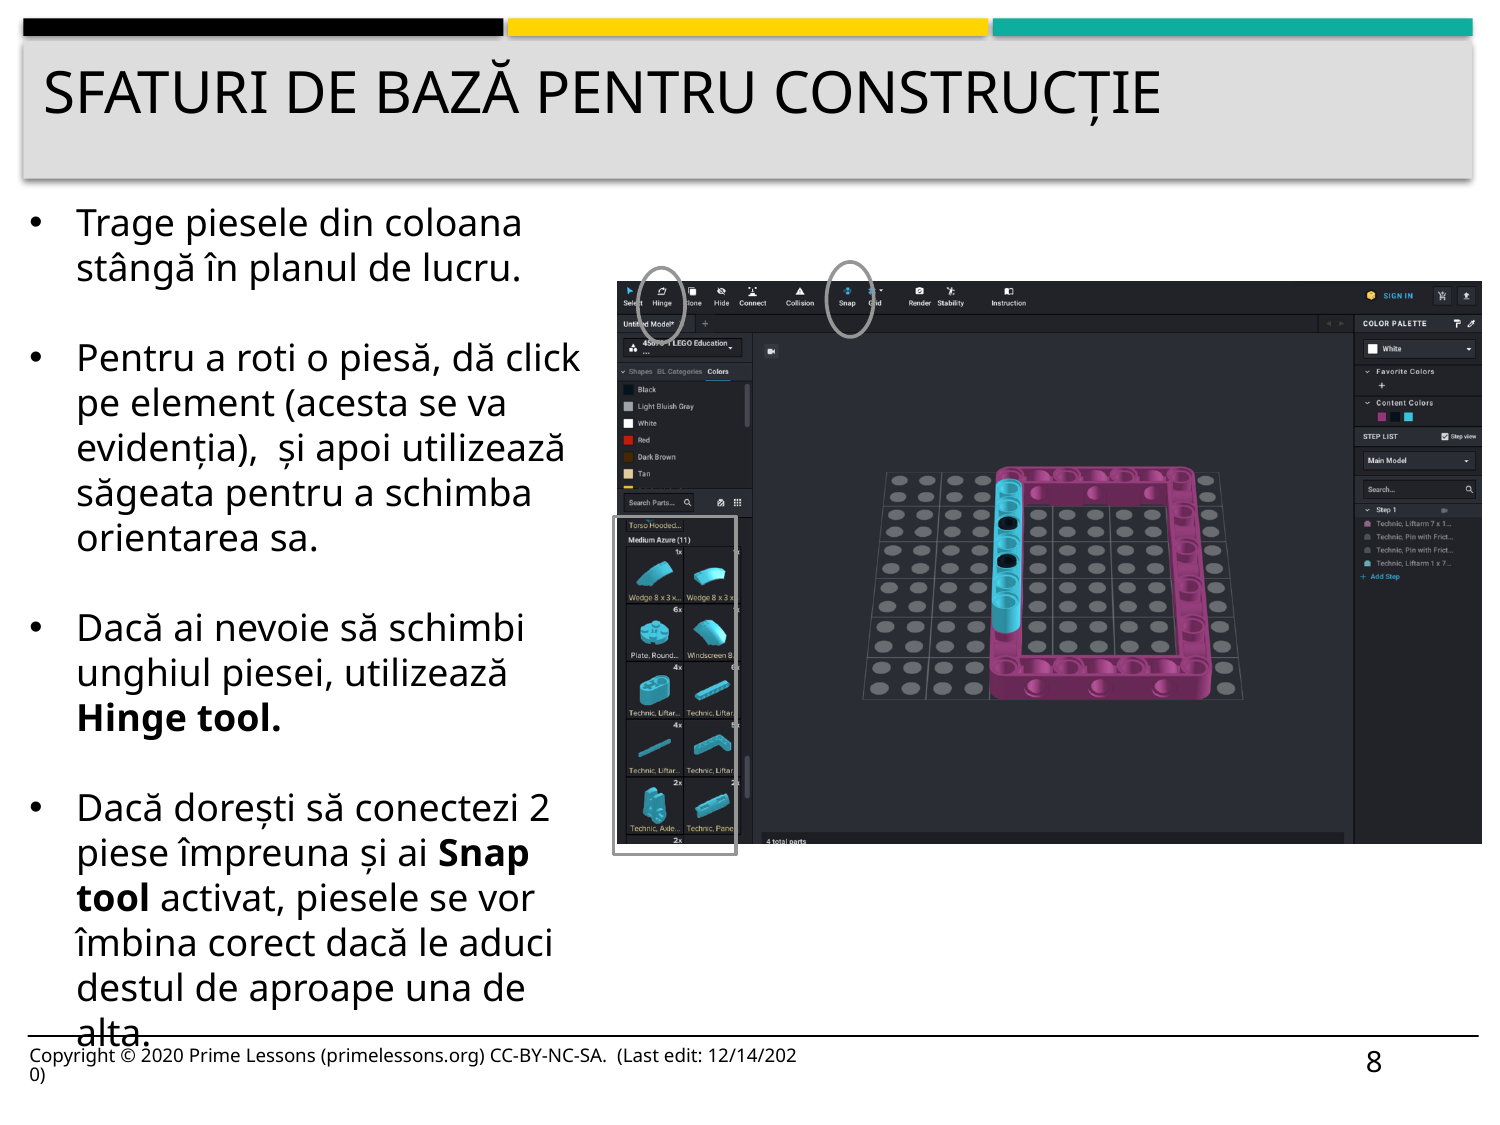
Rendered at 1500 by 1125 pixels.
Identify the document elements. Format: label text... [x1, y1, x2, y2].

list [617, 281, 1482, 844]
footer Copyright © 2020 Prime Lessons (primelessons.org) CC-BY-NC-SA. (Last edit: 12/14/2020) [14, 1036, 814, 1097]
text_box [612, 847, 738, 856]
title Sfaturi de bază pentru construcție [28, 48, 1464, 172]
text_box [642, 265, 681, 279]
text_box [828, 260, 872, 279]
slide_number 8 [1351, 1036, 1478, 1097]
text_box Trage piesele din coloana stângă în planul de lucru. Pentru a roti o piesă, dă click pe element (acesta se va evidenția), și apoi utilizează săgeata pentru a schimba orientarea sa. Dacă ai nevoie să schimbi unghiul piesei, utilizează Hinge tool. Dacă dorești să conectezi 2 piese împreuna și ai Snap tool activat, piesele se vor îmbina corect dacă le aduci destul de aproape una de alta. [14, 191, 618, 1062]
